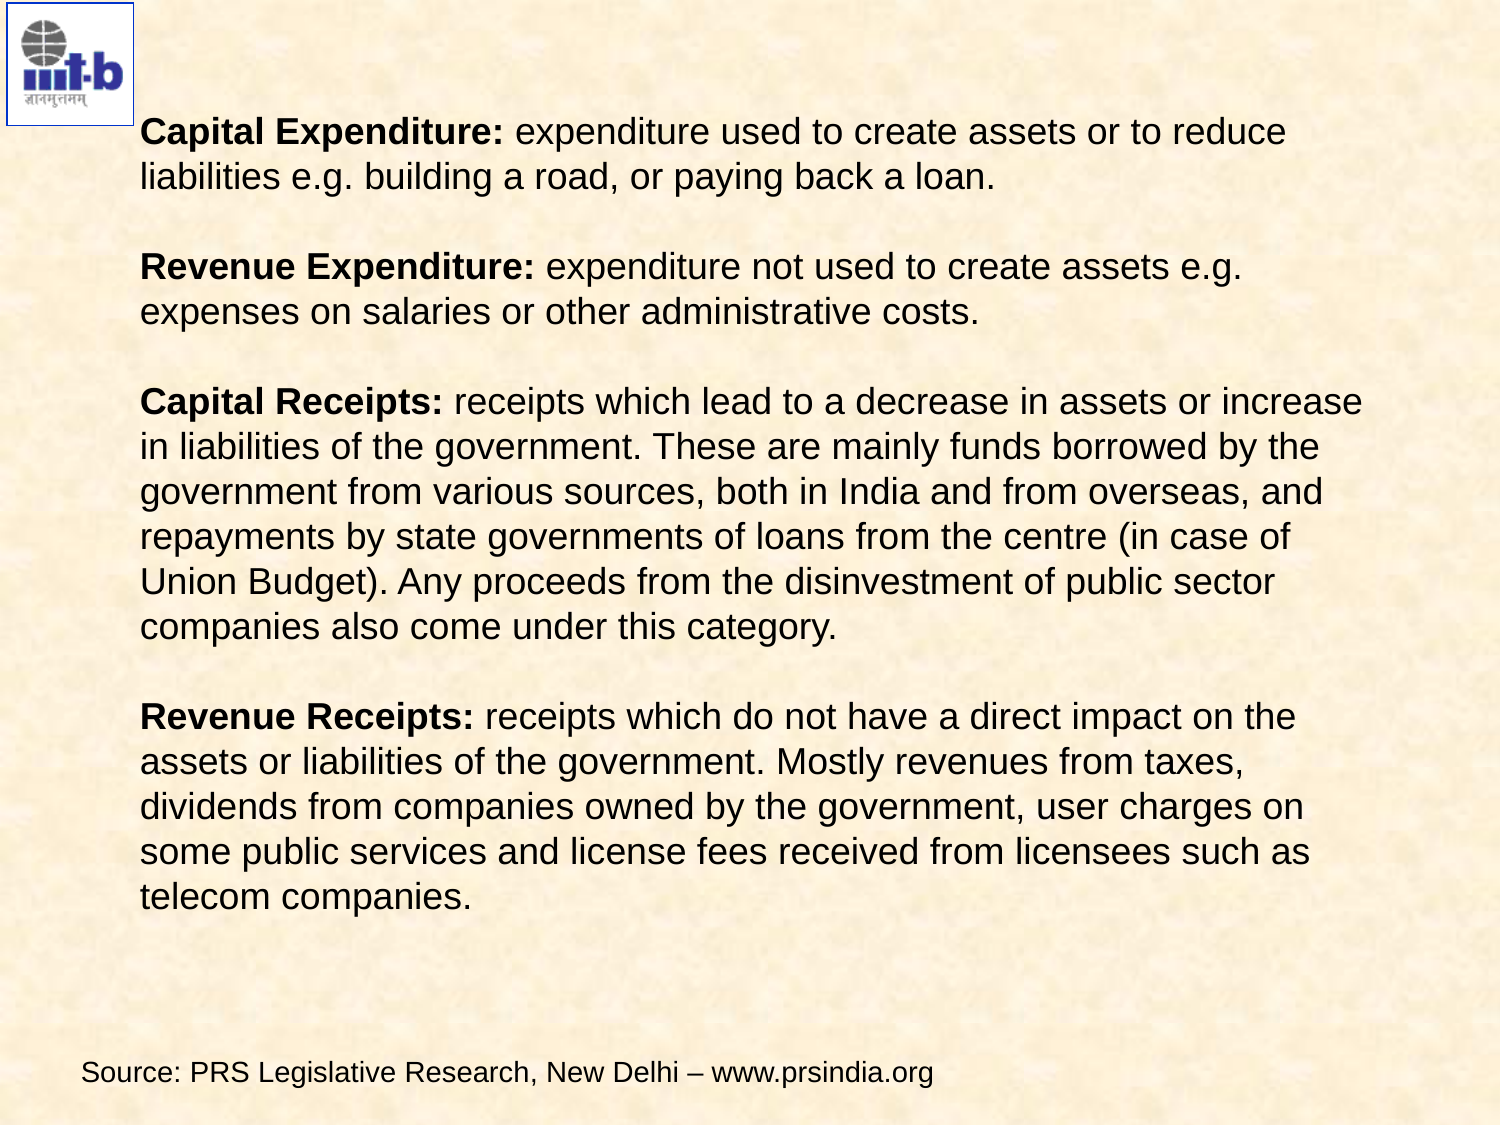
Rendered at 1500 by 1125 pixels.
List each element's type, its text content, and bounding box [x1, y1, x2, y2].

picture [0, 0, 1500, 1125]
text_box Source: PRS Legislative Research, New Delhi – www.prsindia.org [66, 1037, 961, 1098]
text_box Capital Expenditure: expenditure used to create assets or to reduce liabilities e.g. building a road, or paying back a loan. Revenue Expenditure: expenditure not used to create assets e.g. expenses on salaries or other administrative costs. Capital Receipts: receipts which lead to a decrease in assets or increase in liabilities of the government. These are mainly funds borrowed by the government from various sources, both in India and from overseas, and repayments by state governments of loans from the centre (in case of Union Budget). Any proceeds from the disinvestment of public sector companies also come under this category. Revenue Receipts: receipts which do not have a direct impact on the assets or liabilities of the government. Mostly revenues from taxes, dividends from companies owned by the government, user charges on some public services and license fees received from licensees such as telecom companies. [124, 99, 1396, 970]
